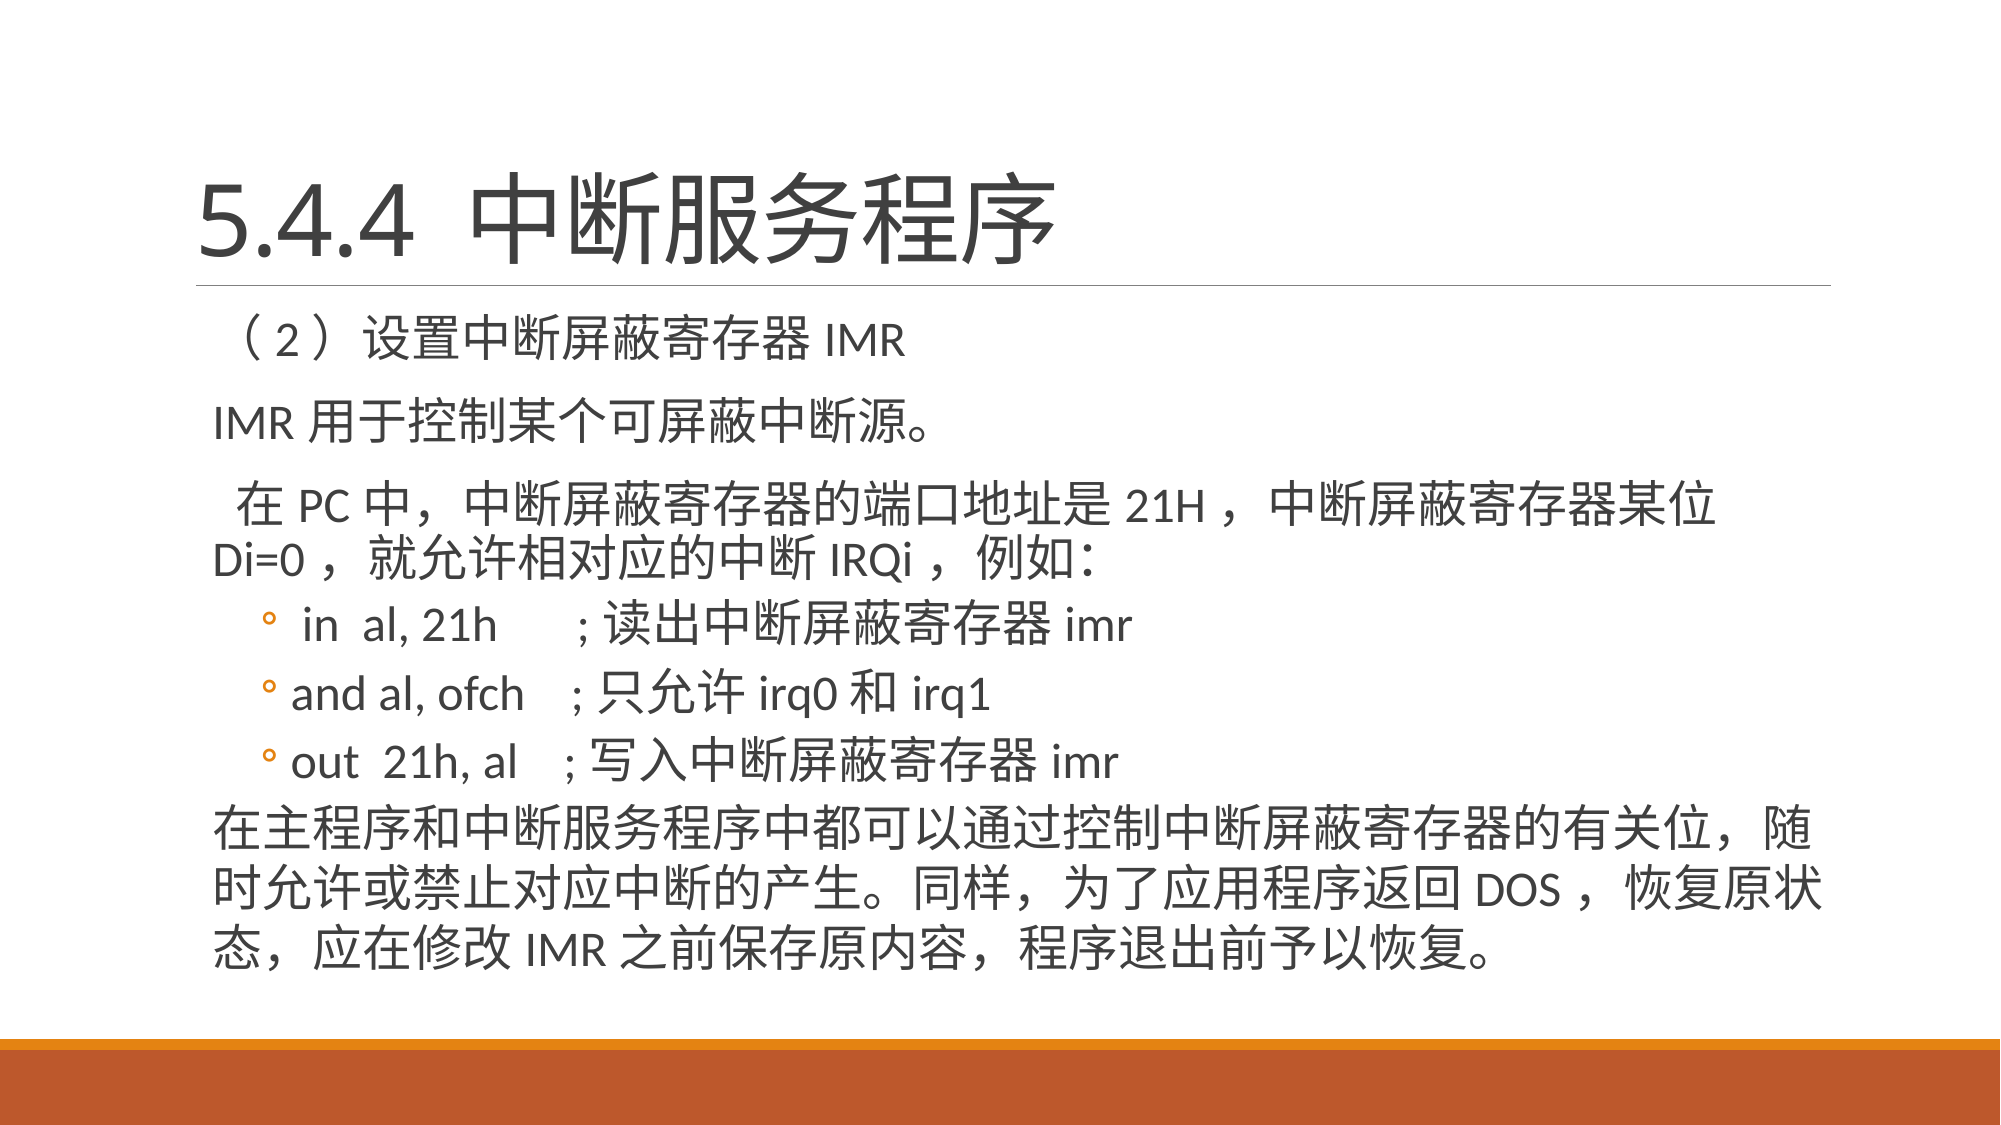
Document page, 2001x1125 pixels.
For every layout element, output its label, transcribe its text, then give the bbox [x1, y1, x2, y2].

title 5.4.4 中断服务程序 [179, 47, 1830, 285]
list （2）设置中断屏蔽寄存器IMR IMR用于控制某个可屏蔽中断源。 在PC中，中断屏蔽寄存器的端口地址是21H，中断屏蔽寄存器某位Di=0，就允许相对应的中断IRQi，例如： in al, 21h ;读出中断屏蔽寄存器imr and al, ofch ;只允许irq0和irq1 out 21h, al ;写入中断屏蔽寄存器imr 在主程序和中断服务程序中都可以通过控制中断屏蔽寄存器的有关位，随时允许或禁止对应中断的产生。同样，为了应用程序返回DOS，恢复原状态，应在修改IMR之前保存原内容，程序退出前予以恢复。 [197, 305, 1848, 1030]
